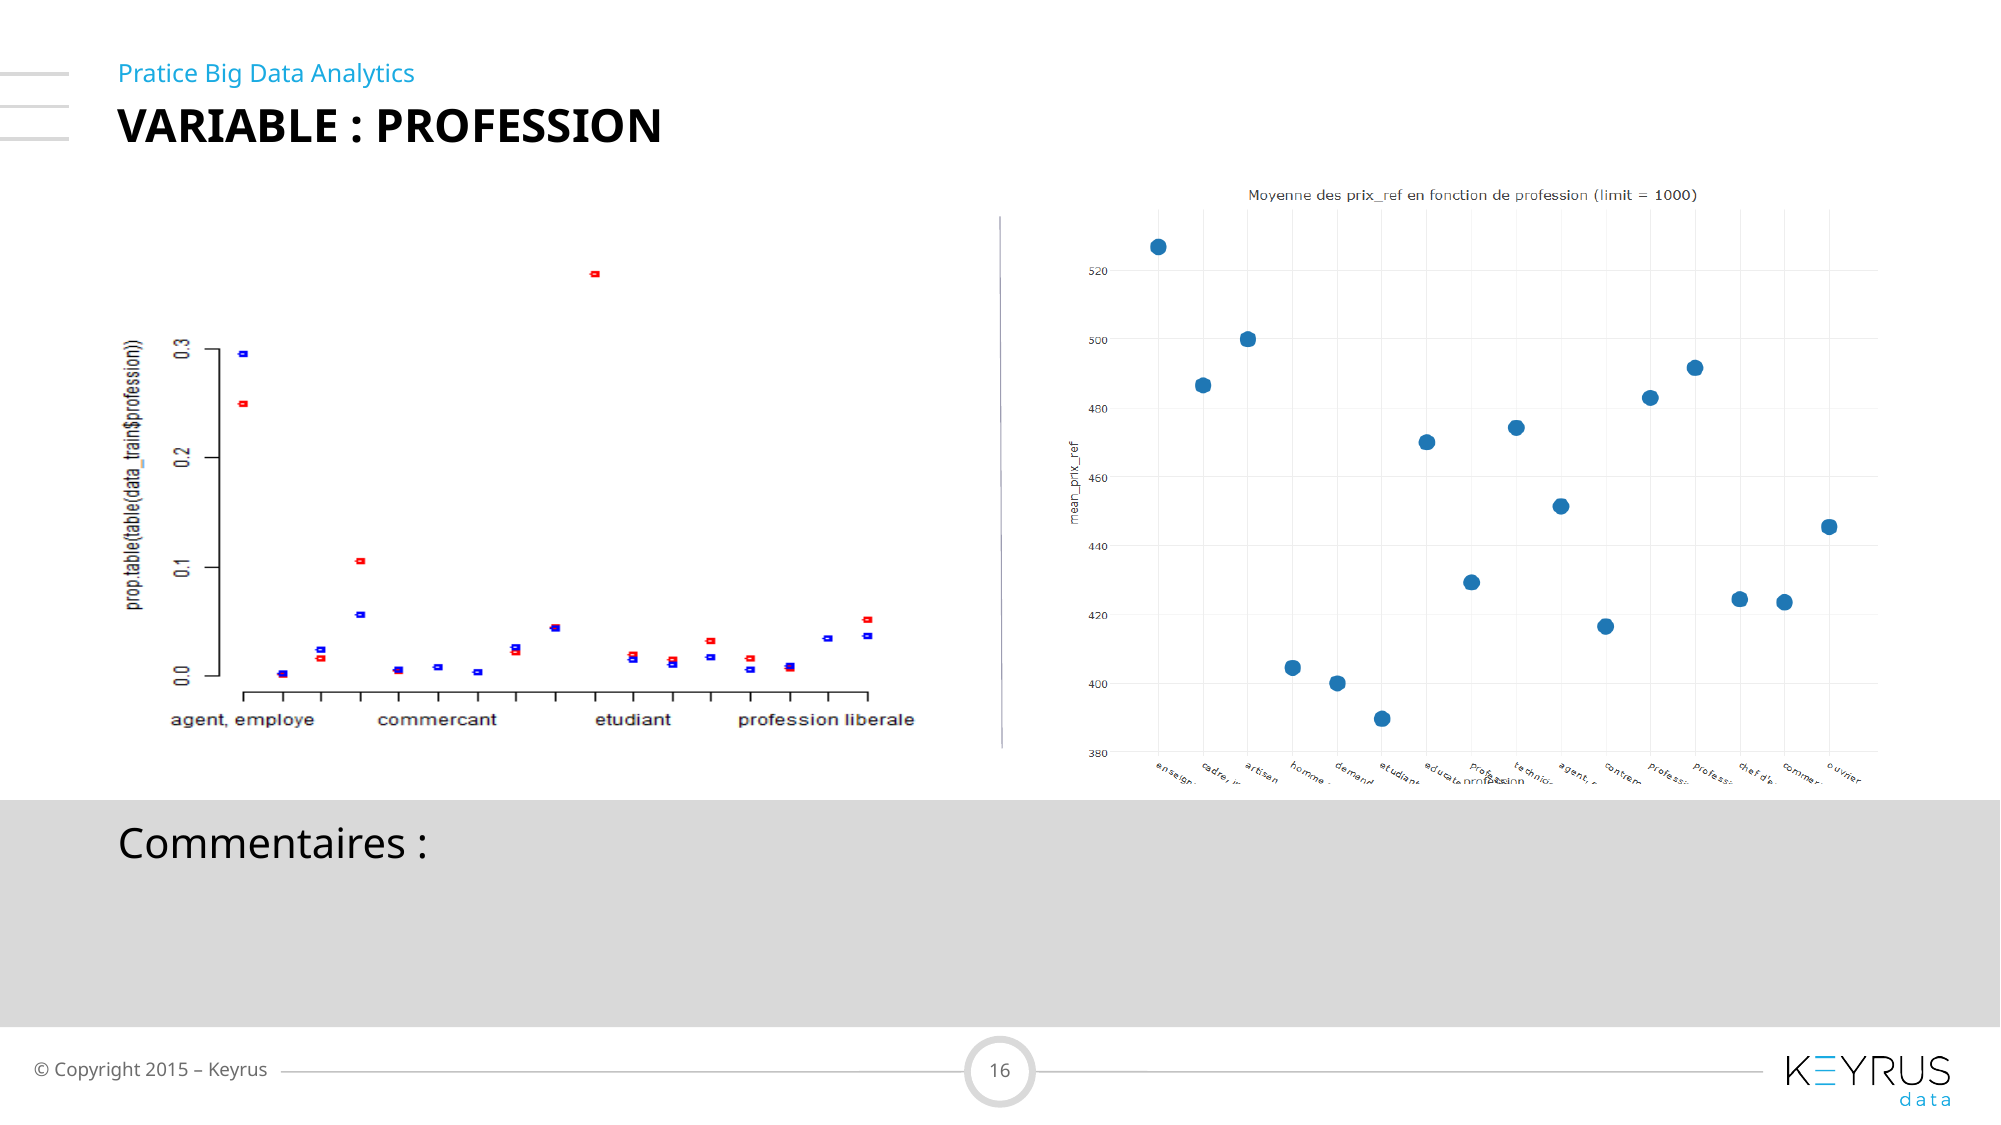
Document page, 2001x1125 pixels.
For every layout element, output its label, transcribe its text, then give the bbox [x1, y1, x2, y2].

title Variable : profession [117, 102, 1882, 156]
list Commentaires : [117, 816, 1882, 975]
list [117, 185, 945, 784]
picture [1787, 1056, 1950, 1106]
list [1054, 185, 1883, 784]
